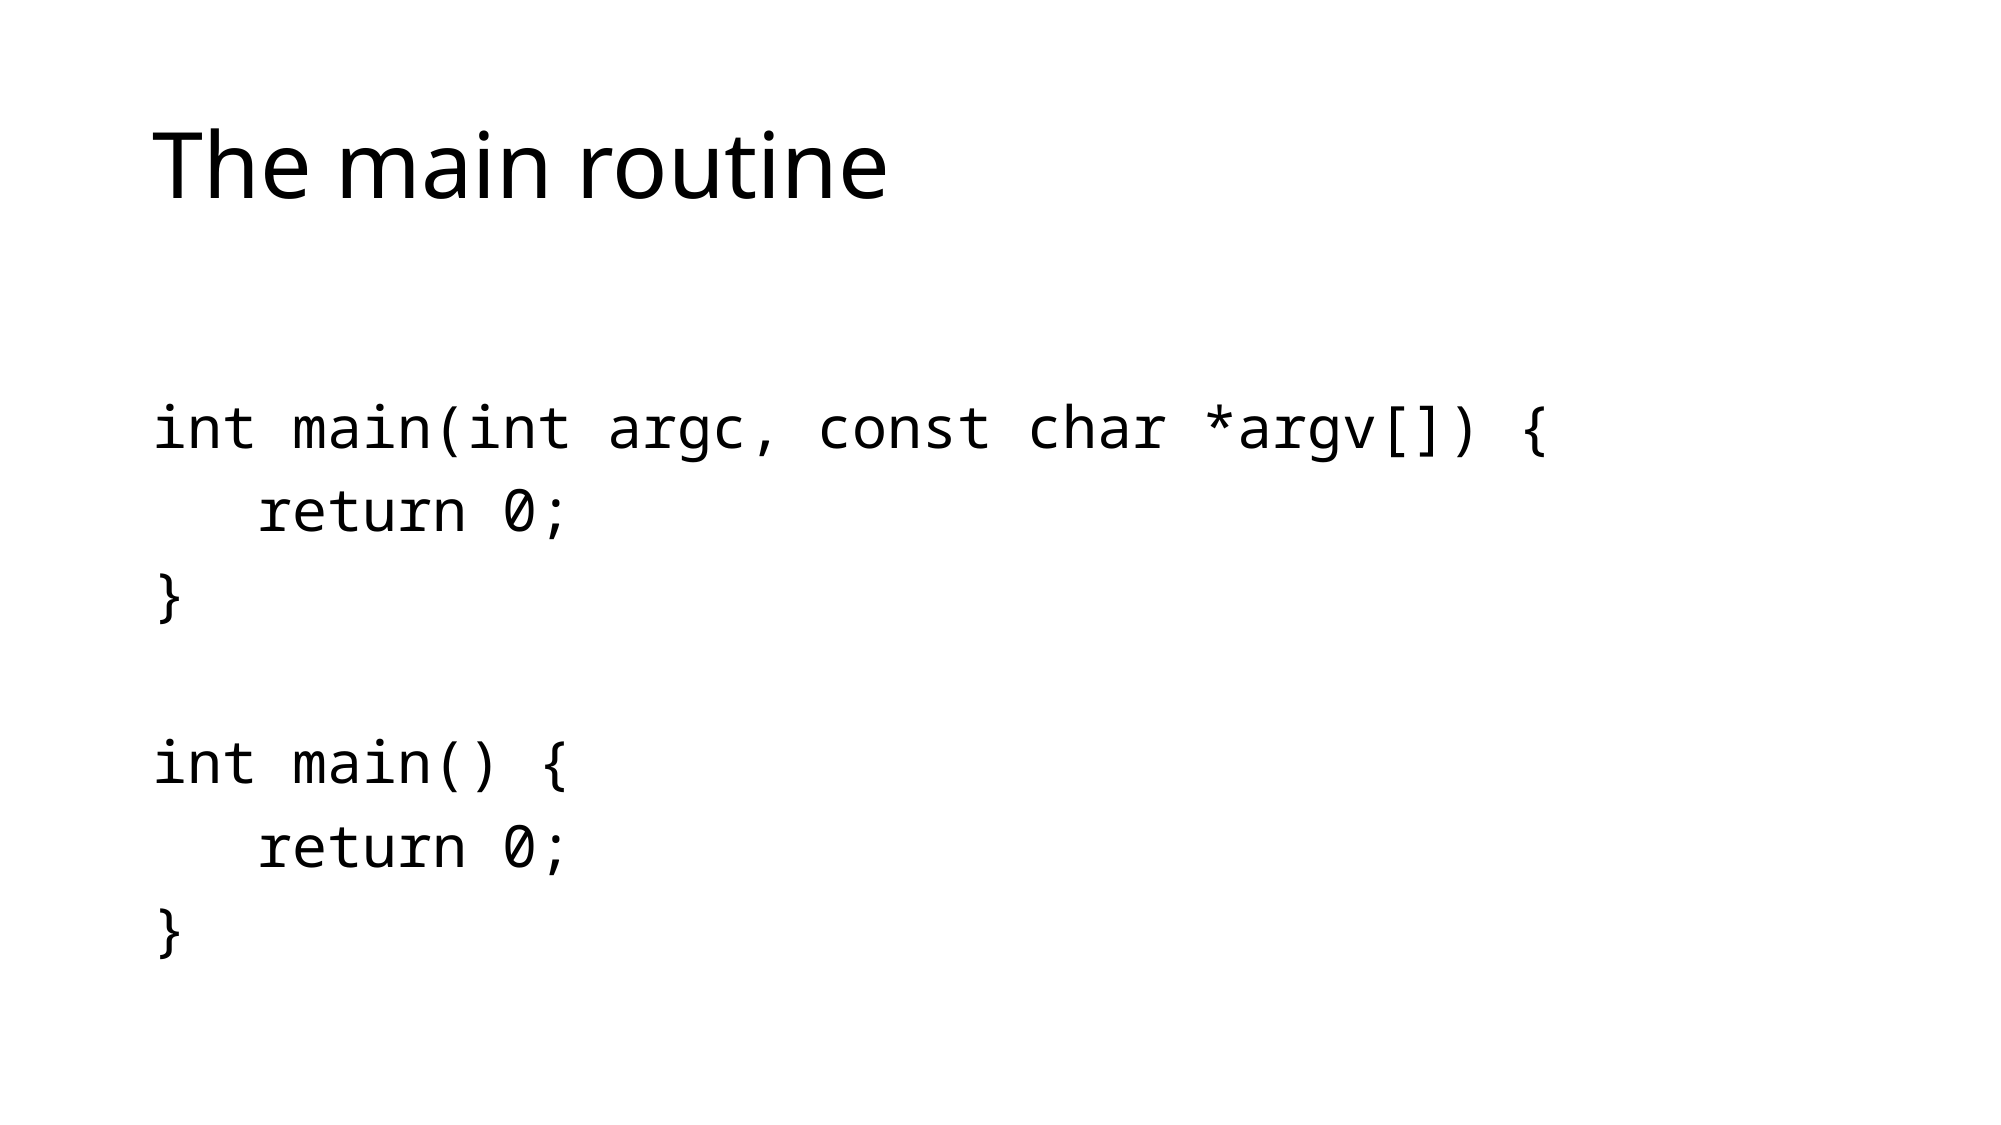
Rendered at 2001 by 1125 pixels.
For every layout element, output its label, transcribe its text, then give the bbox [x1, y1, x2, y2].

title The main routine [137, 59, 1863, 278]
list int main(int argc, const char *argv[]) { return 0; } int main() { return 0; } [137, 299, 1863, 1014]
